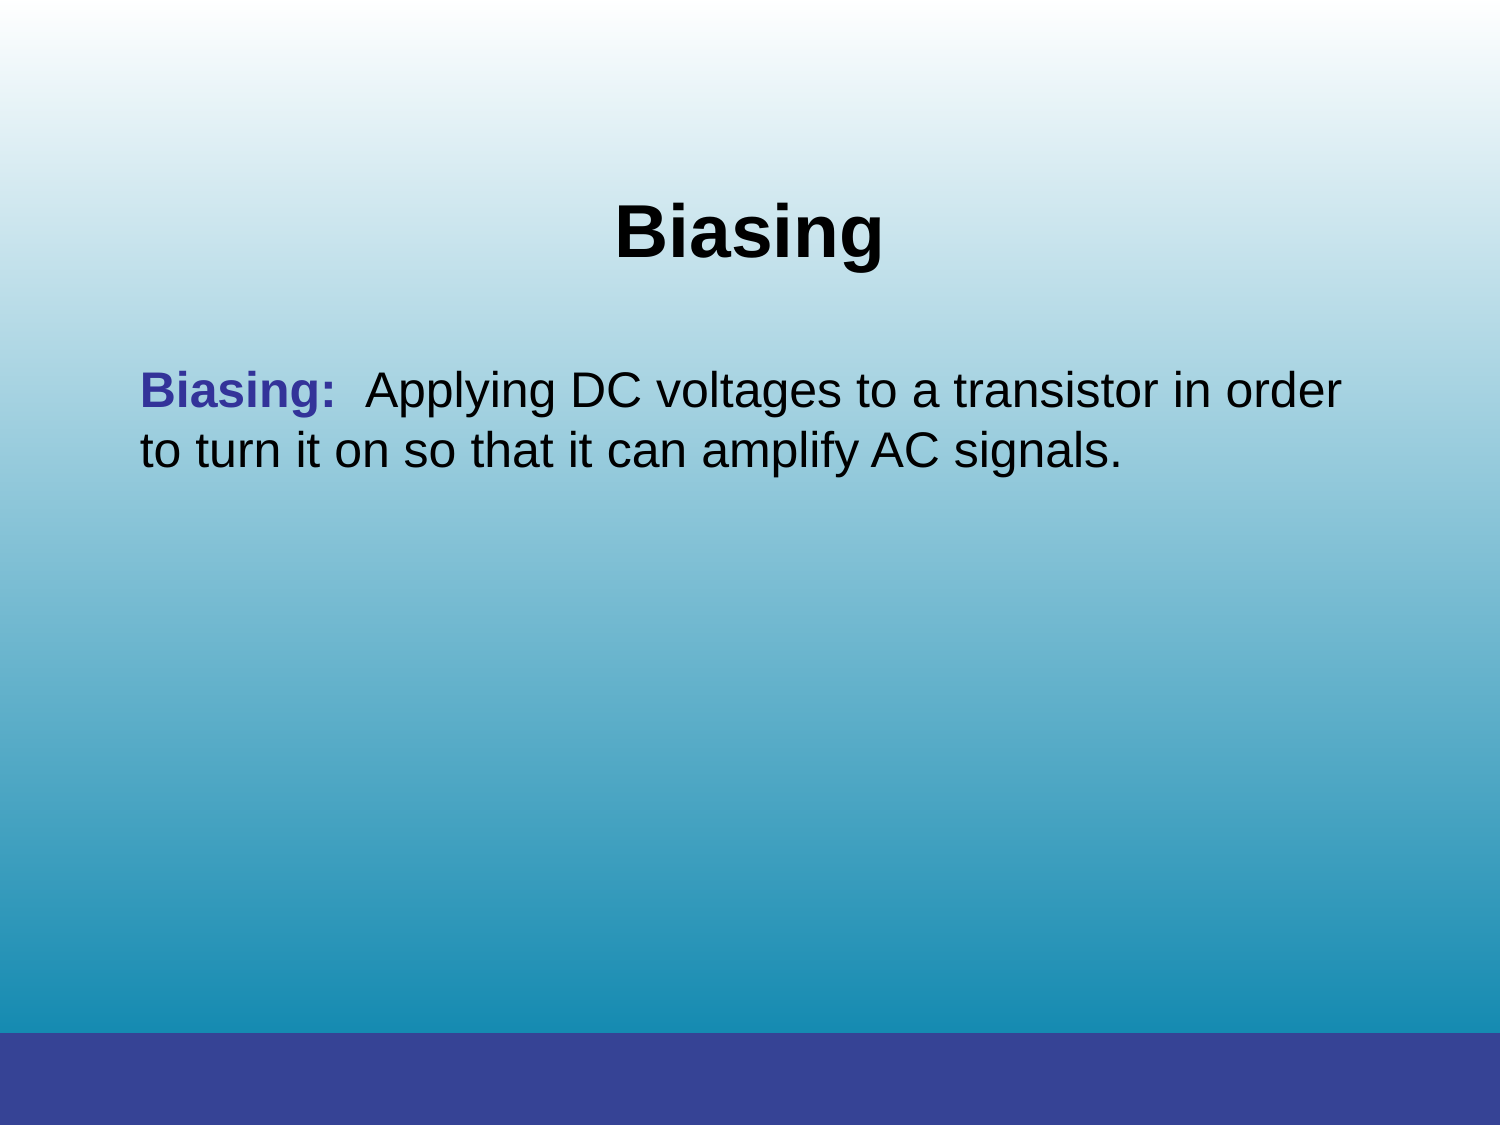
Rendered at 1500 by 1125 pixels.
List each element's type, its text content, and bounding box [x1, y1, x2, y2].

picture [0, 1033, 1500, 1125]
text_box Biasing [0, 174, 1500, 280]
text_box Biasing: Applying DC voltages to a transistor in order to turn it on so that it can amplify AC signals. [125, 349, 1361, 485]
